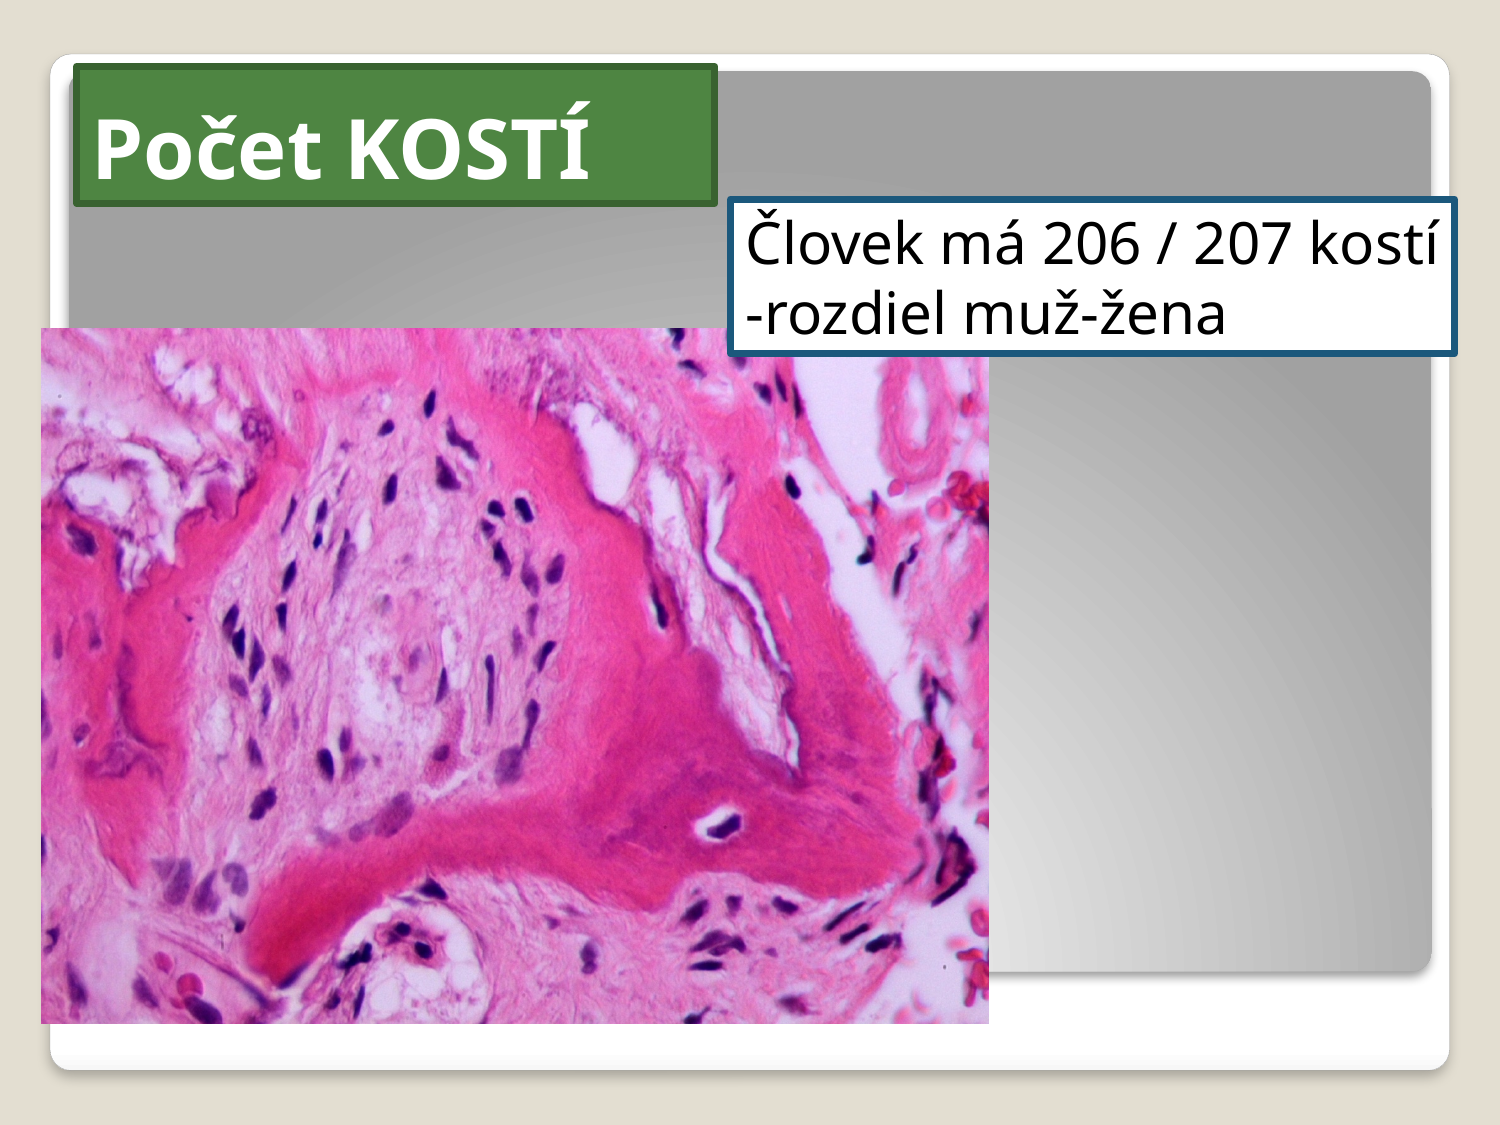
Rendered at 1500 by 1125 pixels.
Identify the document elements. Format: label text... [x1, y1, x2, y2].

title Počet KOSTÍ [73, 63, 718, 207]
text_box Človek má 206 / 207 kostí -rozdiel muž-žena [727, 196, 1458, 357]
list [41, 327, 989, 1024]
